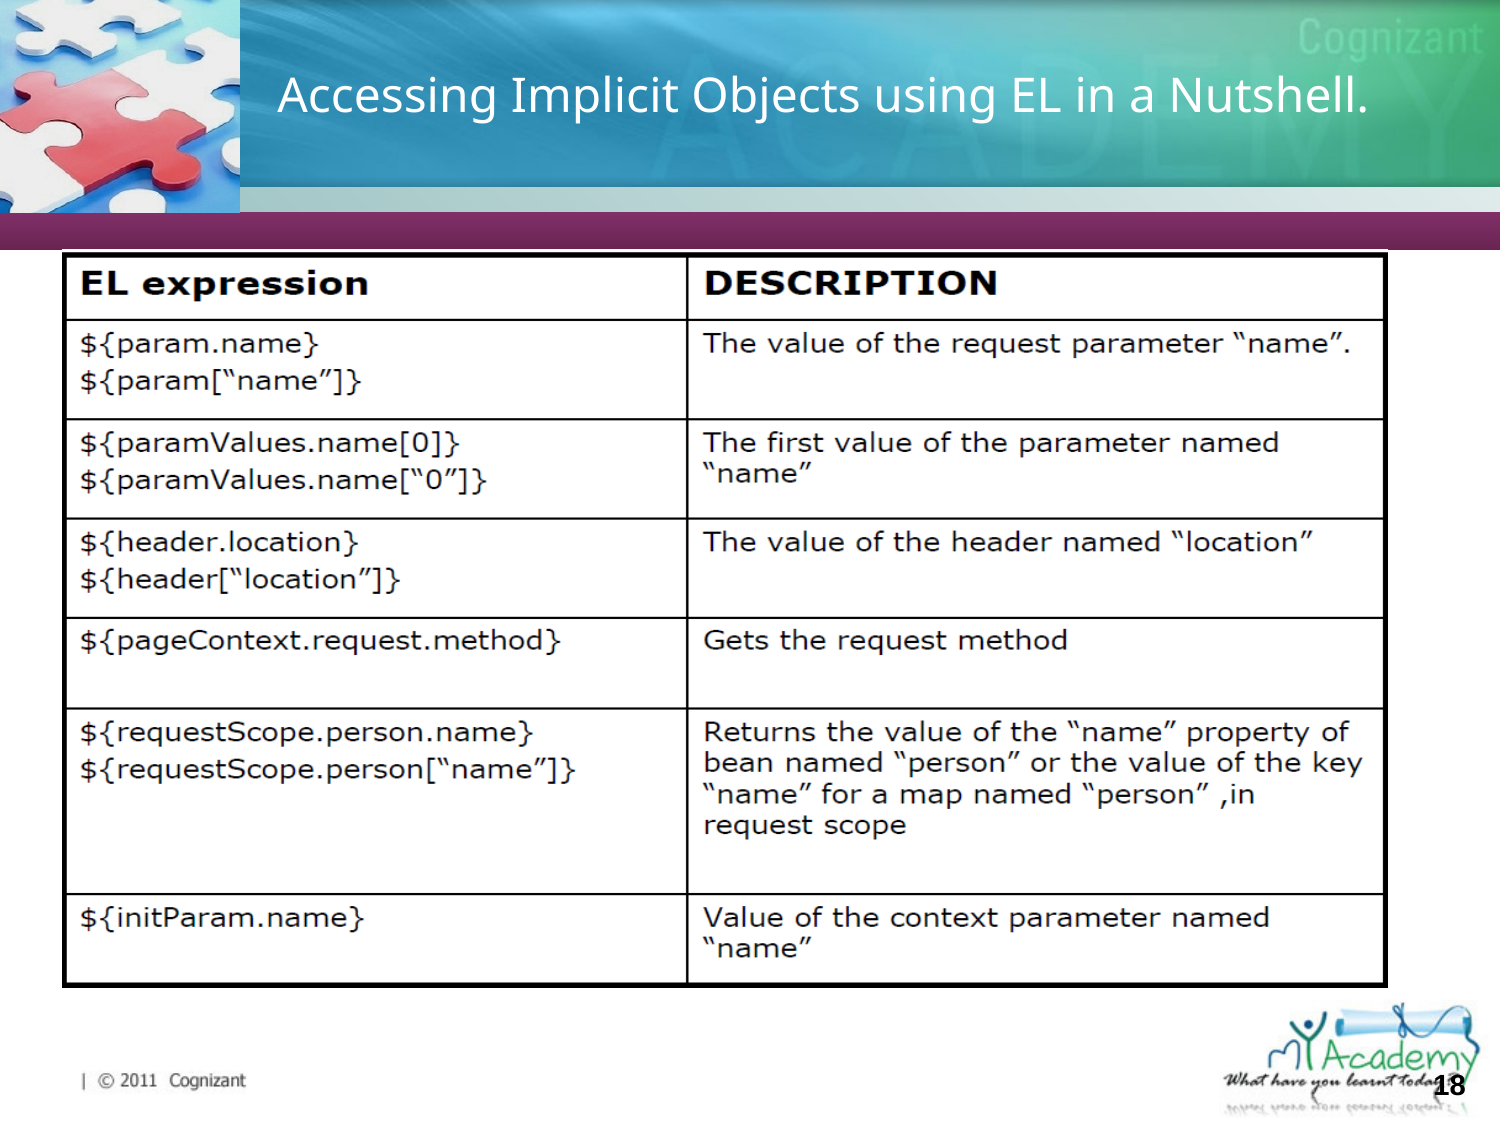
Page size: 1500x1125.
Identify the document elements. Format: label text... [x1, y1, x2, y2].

picture [0, 249, 1500, 1125]
picture [0, 0, 262, 213]
slide_number 18 [1418, 1059, 1492, 1112]
title Accessing Implicit Objects using EL in a Nutshell. [262, 0, 1500, 188]
